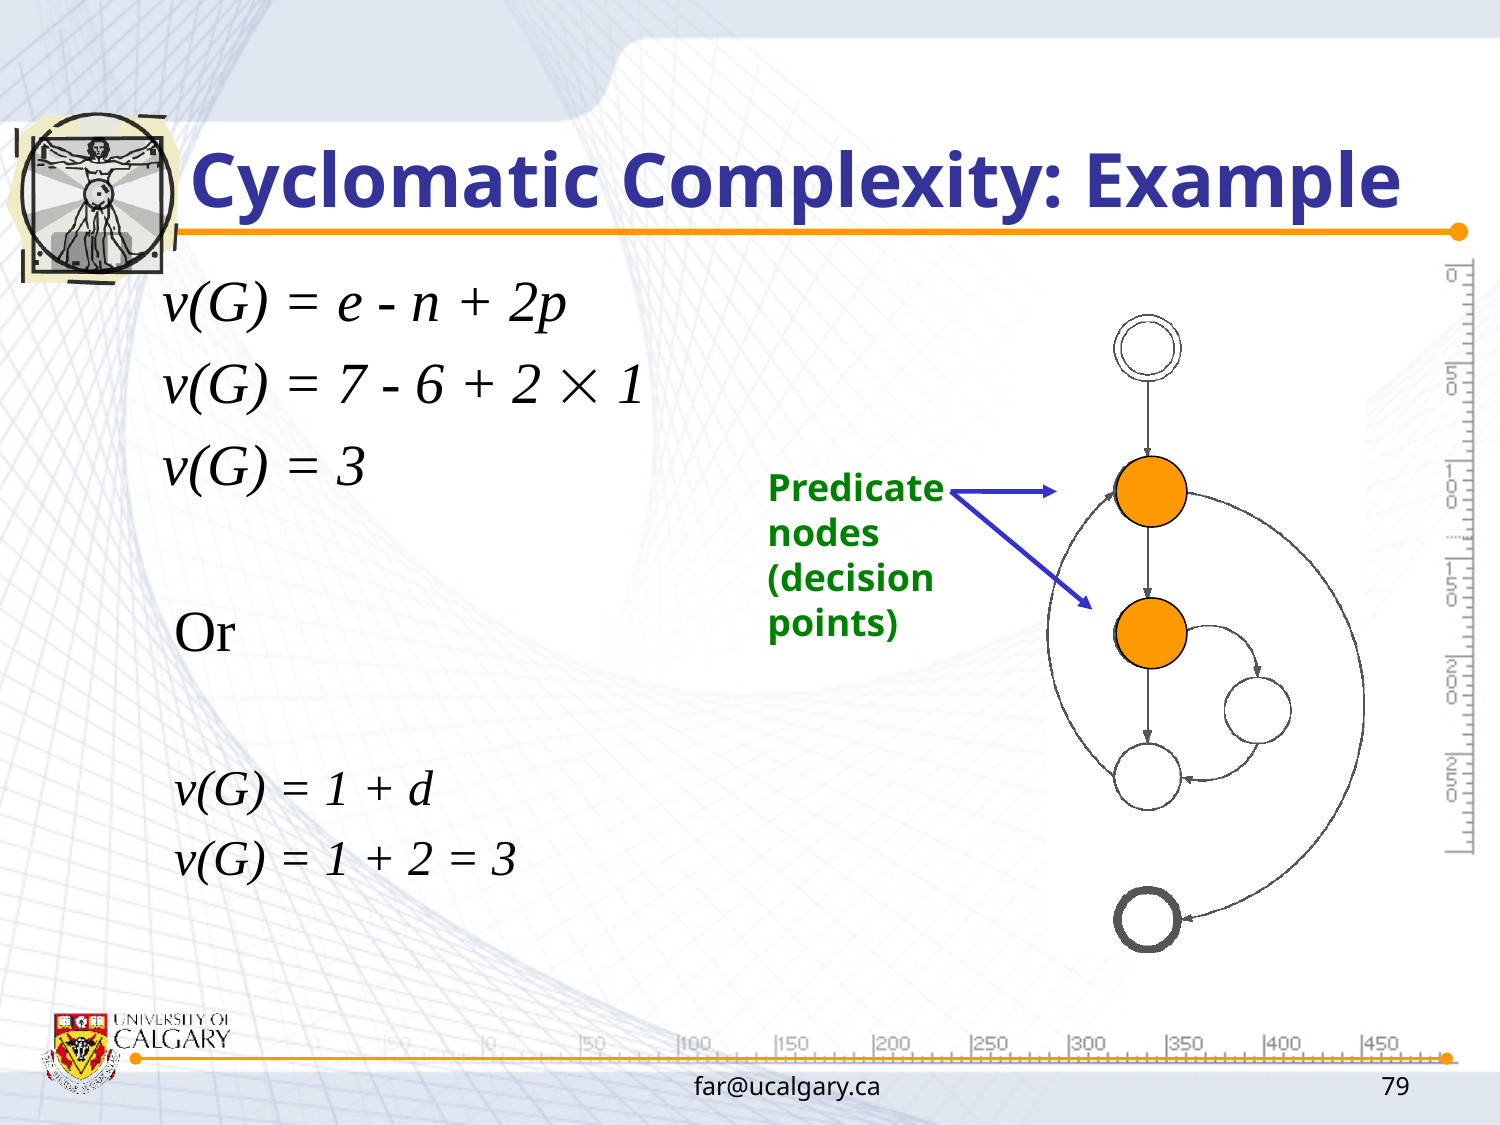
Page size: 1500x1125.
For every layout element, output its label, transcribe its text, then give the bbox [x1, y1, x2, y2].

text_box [749, 455, 1188, 669]
footer far@ucalgary.ca [549, 1046, 1026, 1113]
slide_number 79 [1112, 1046, 1426, 1113]
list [1046, 314, 1365, 953]
list v(G) = e - n + 2p v(G) = 7 - 6 + 2  1 v(G) = 3 [147, 255, 951, 563]
title Cyclomatic Complexity: Example [174, 42, 1468, 231]
text_box Or v(G) = 1 + d v(G) = 1 + 2 = 3 [159, 586, 963, 953]
picture [0, 0, 1500, 1125]
